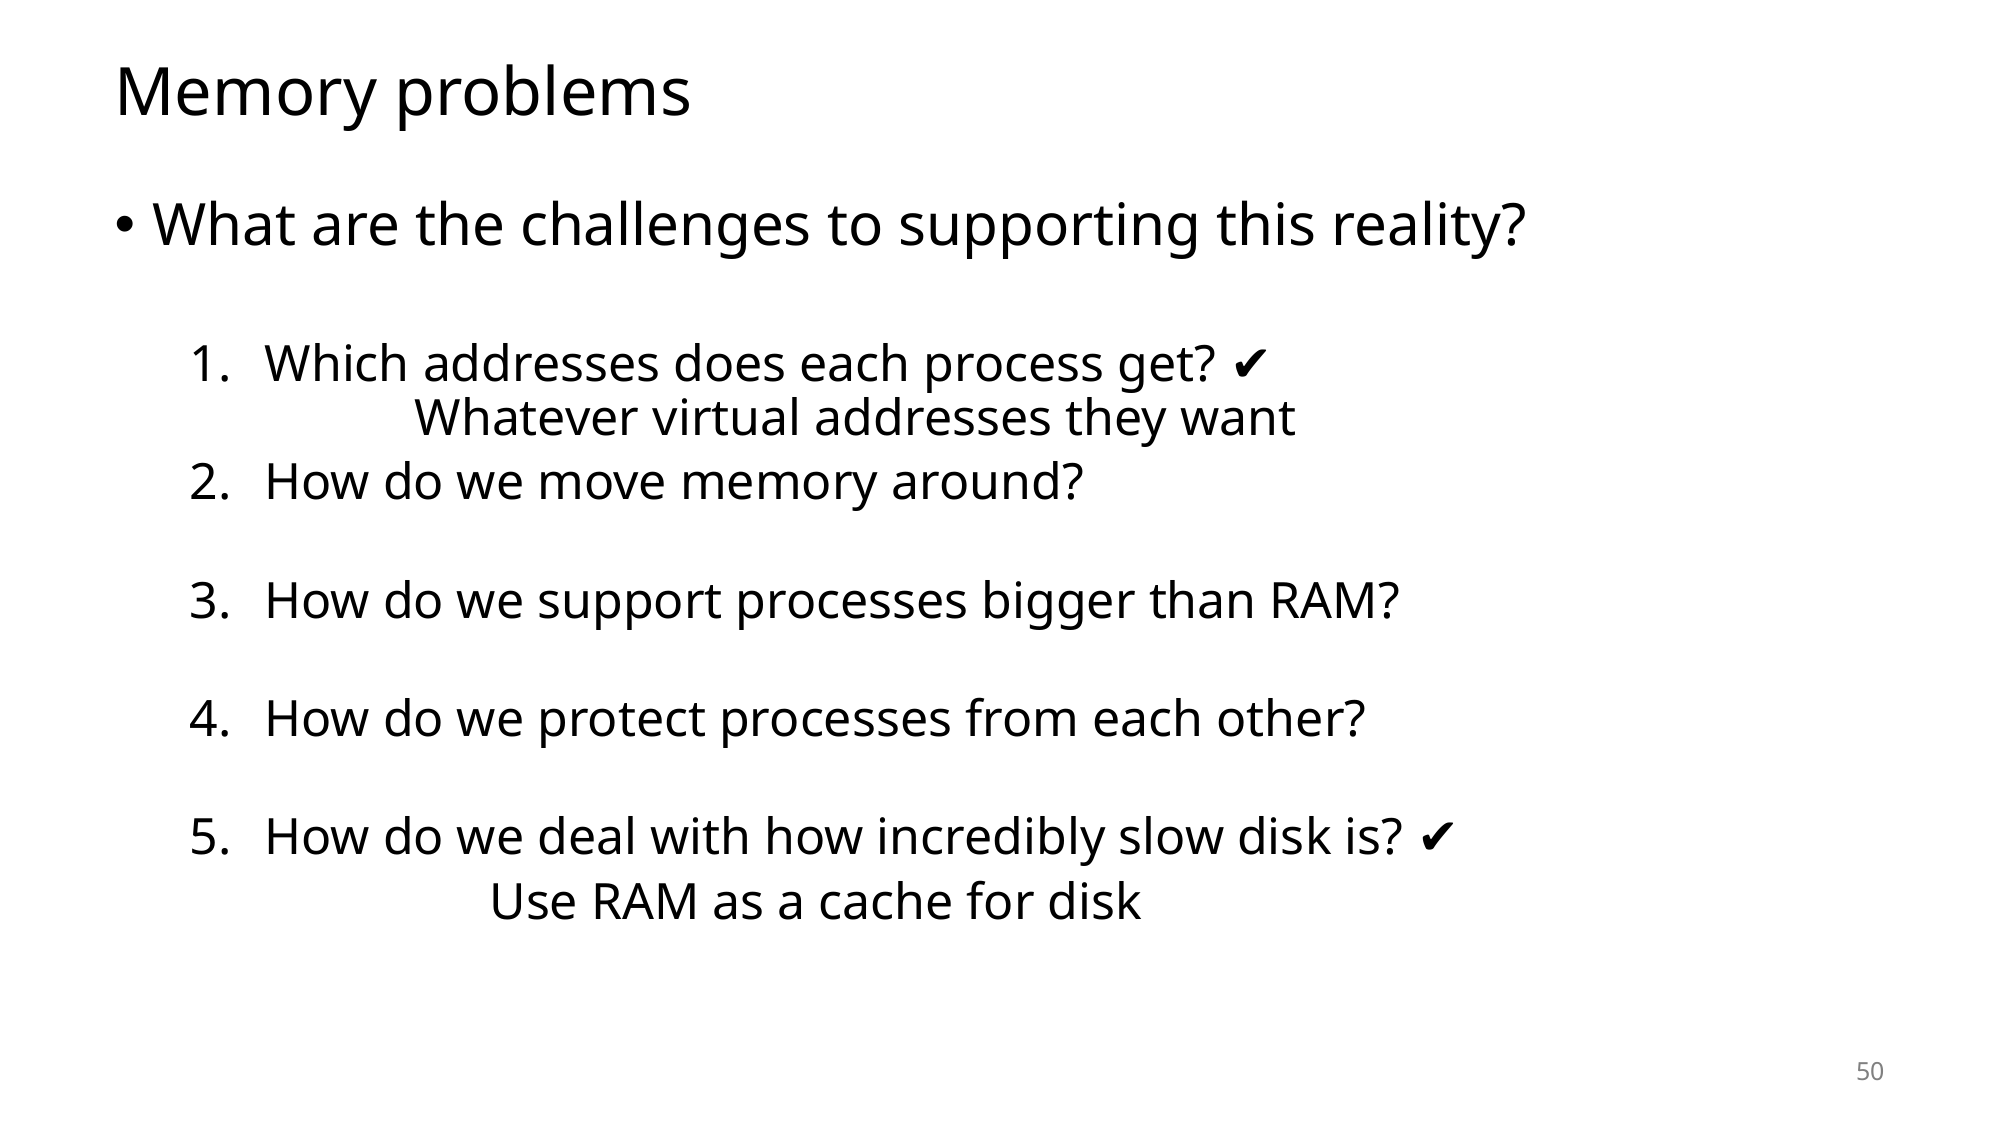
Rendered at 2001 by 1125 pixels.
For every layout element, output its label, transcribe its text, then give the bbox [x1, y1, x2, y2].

slide_number 50 [1749, 1042, 1900, 1103]
title Memory problems [99, 37, 1900, 150]
list What are the challenges to supporting this reality? Which addresses does each process get? ✔ Whatever virtual addresses they want How do we move memory around? How do we support processes bigger than RAM? How do we protect processes from each other? How do we deal with how incredibly slow disk is? ✔ Use RAM as a cache for disk [99, 187, 1900, 1013]
